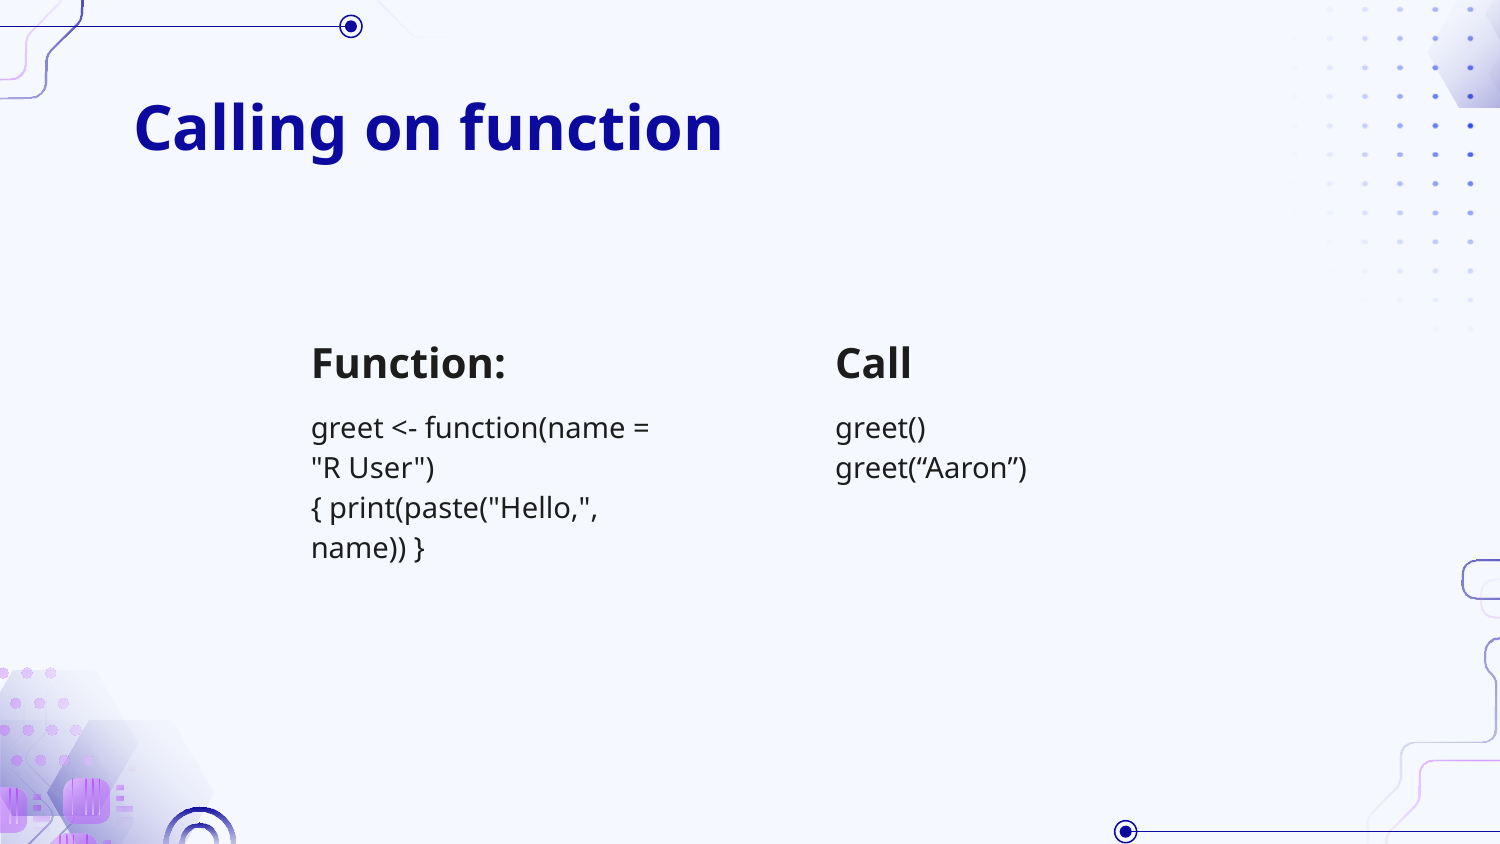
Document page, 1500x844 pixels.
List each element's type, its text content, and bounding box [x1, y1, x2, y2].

subtitle greet <- function(name = "R User") { print(paste("Hello,", name)) } [295, 402, 680, 606]
subtitle Function: [295, 336, 680, 402]
subtitle Call [820, 336, 1205, 402]
title Calling on function [118, 72, 1382, 167]
subtitle greet() greet(“Aaron”) [820, 402, 1205, 606]
picture [1243, 0, 1500, 352]
